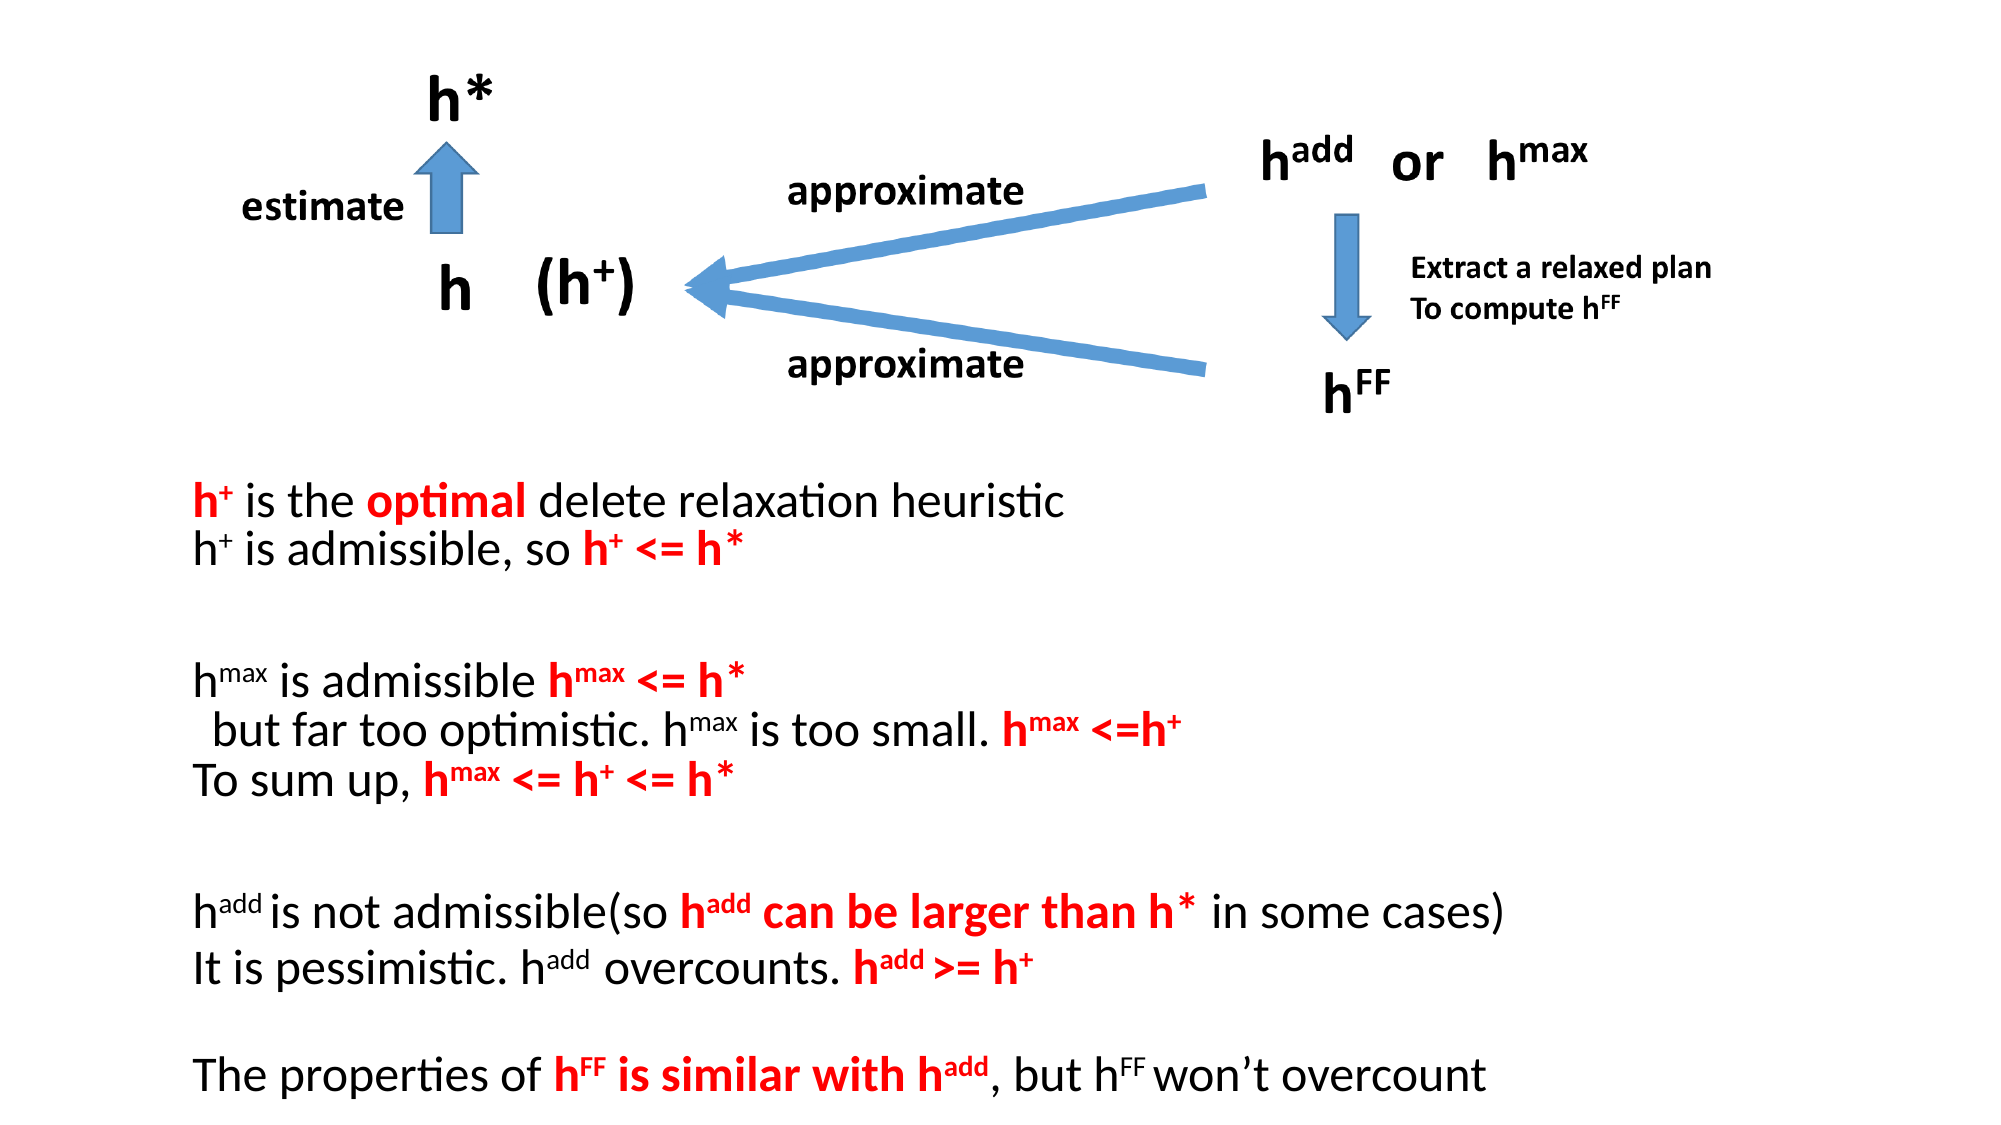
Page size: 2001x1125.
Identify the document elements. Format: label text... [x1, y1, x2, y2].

text_box h+ is admissible, so h+ <= h* [177, 508, 799, 583]
text_box It is pessimistic. hadd overcounts. hadd >= h+ [177, 927, 1333, 1002]
text_box hmax is admissible hmax <= h* [177, 640, 884, 716]
text_box h+ is the optimal delete relaxation heuristic [177, 459, 1333, 535]
text_box but far too optimistic. hmax is too small. hmax <=h+ [196, 688, 1197, 764]
text_box hadd is not admissible(so hadd can be larger than h* in some cases) [177, 871, 1683, 946]
text_box The properties of hFF is similar with hadd, but hFF won’t overcount [177, 1033, 1683, 1109]
picture [235, 16, 1715, 426]
text_box To sum up, hmax <= h+ <= h* [177, 739, 1063, 815]
